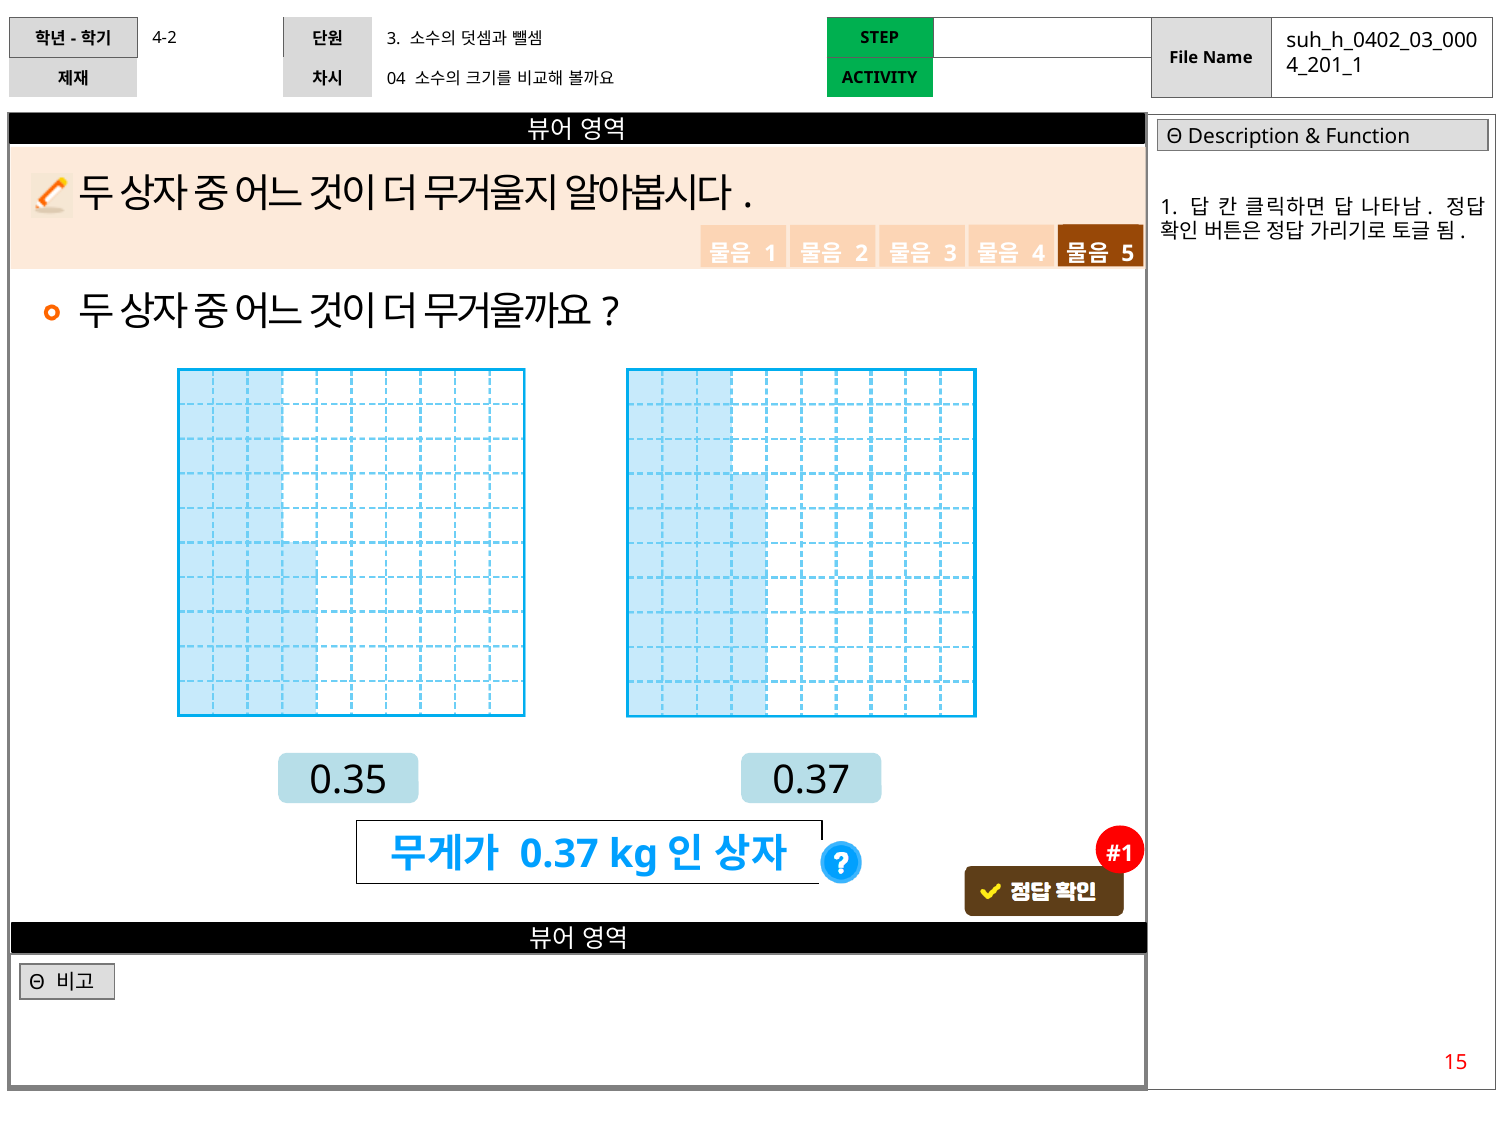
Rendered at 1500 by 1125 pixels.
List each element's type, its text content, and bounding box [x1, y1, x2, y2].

text_box [9, 145, 1148, 271]
text_box [1145, 251, 1500, 326]
picture [175, 367, 526, 719]
text_box 두 상자 중 어느 것이 더 무거울지 알아봅시다. [63, 160, 1145, 223]
picture [31, 173, 73, 218]
text_box 1. 답 칸 클릭하면 답 나타남. 정답 확인 버튼은 정답 가리기로 토글 됨. [1145, 160, 1500, 251]
picture [181, 372, 522, 713]
text_box 0.37 [739, 750, 884, 806]
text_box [700, 224, 1144, 268]
text_box 무게가 0.37 kg인 상자 [356, 820, 822, 884]
picture [40, 301, 61, 323]
text_box 두 상자 중 어느 것이 더 무거울까요? [63, 278, 1145, 342]
picture [625, 367, 979, 719]
picture [630, 372, 972, 714]
picture [963, 863, 1126, 918]
picture [819, 840, 862, 884]
text_box #1 [1093, 823, 1147, 874]
text_box suh_h_0402_03_0004_201_1 [1271, 18, 1500, 84]
text_box 0.35 [276, 750, 421, 806]
table_header Θ Description & Function [1158, 120, 1487, 150]
